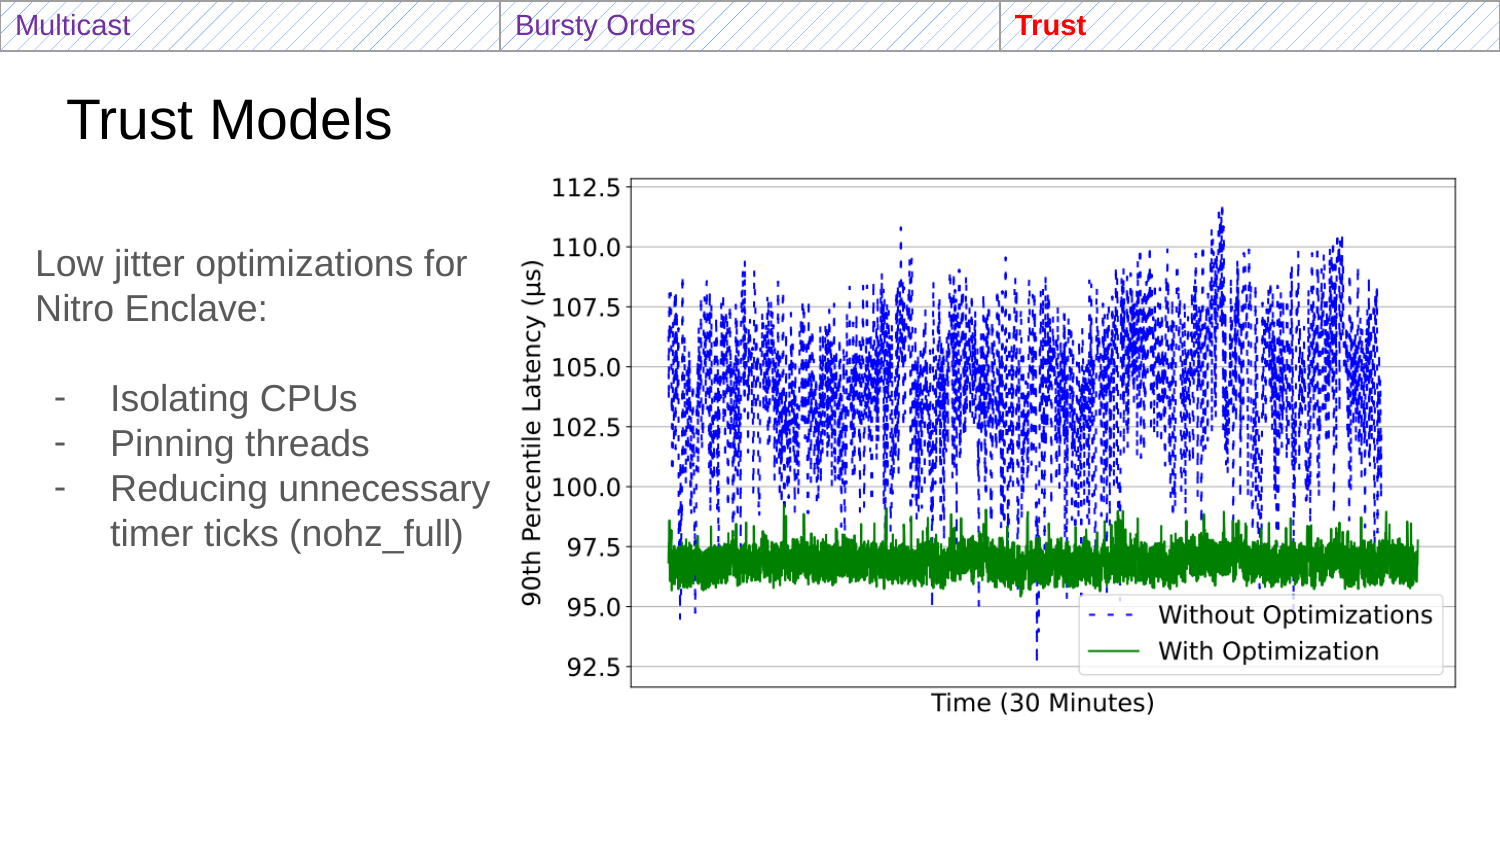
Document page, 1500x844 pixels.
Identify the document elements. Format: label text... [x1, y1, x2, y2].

text_box Low jitter optimizations for Nitro Enclave: Isolating CPUs Pinning threads Reducing unnecessary timer ticks (nohz_full) [20, 224, 490, 570]
table_header Trust [1001, 2, 1499, 50]
table_header Bursty Orders [501, 2, 999, 50]
title Trust Models [51, 72, 1449, 167]
table_header Multicast [1, 2, 499, 50]
picture [495, 149, 1480, 741]
